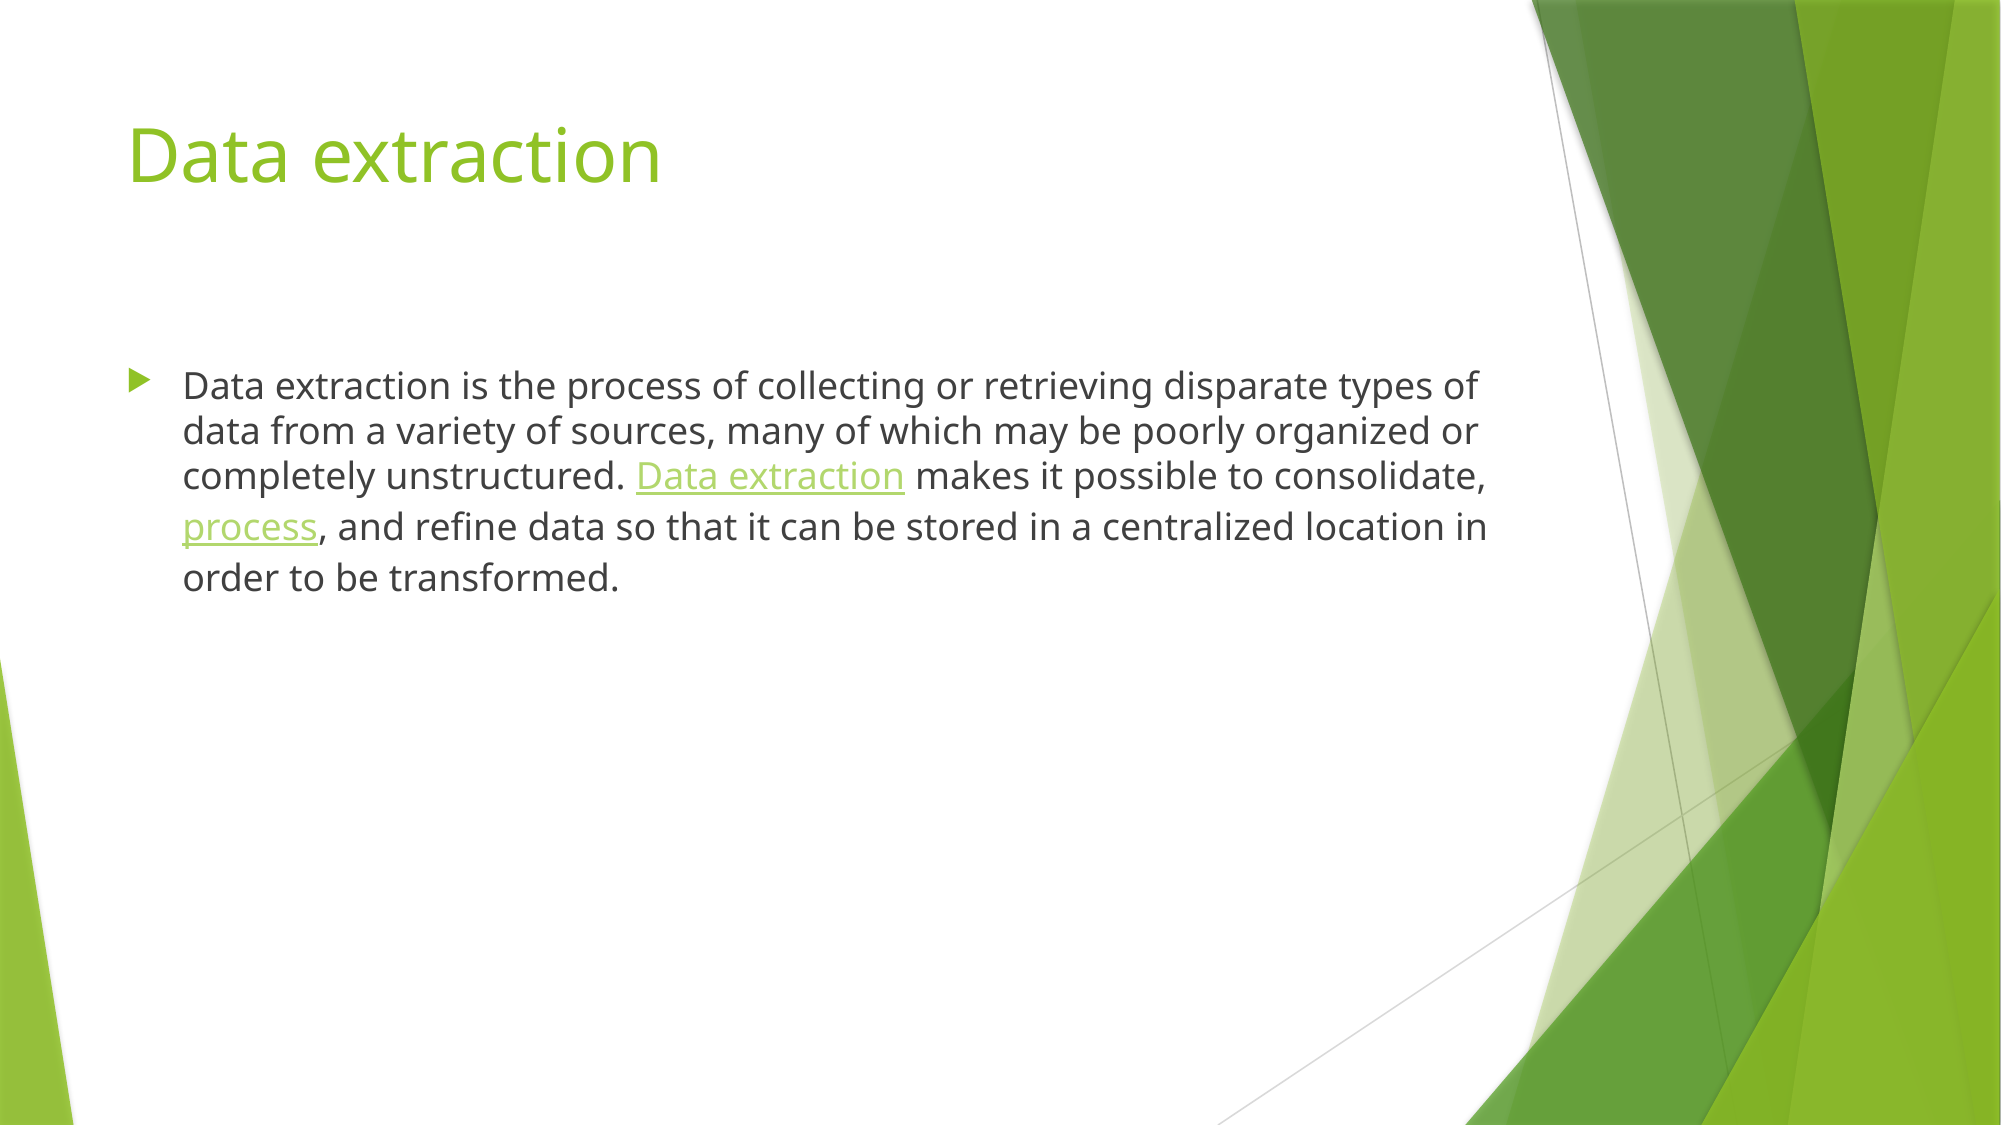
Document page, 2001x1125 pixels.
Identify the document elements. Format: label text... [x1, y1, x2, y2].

list Data extraction is the process of collecting or retrieving disparate types of data from a variety of sources, many of which may be poorly organized or completely unstructured. Data extraction makes it possible to consolidate, process, and refine data so that it can be stored in a centralized location in order to be transformed. [111, 354, 1522, 992]
title Data extraction [111, 99, 1522, 317]
